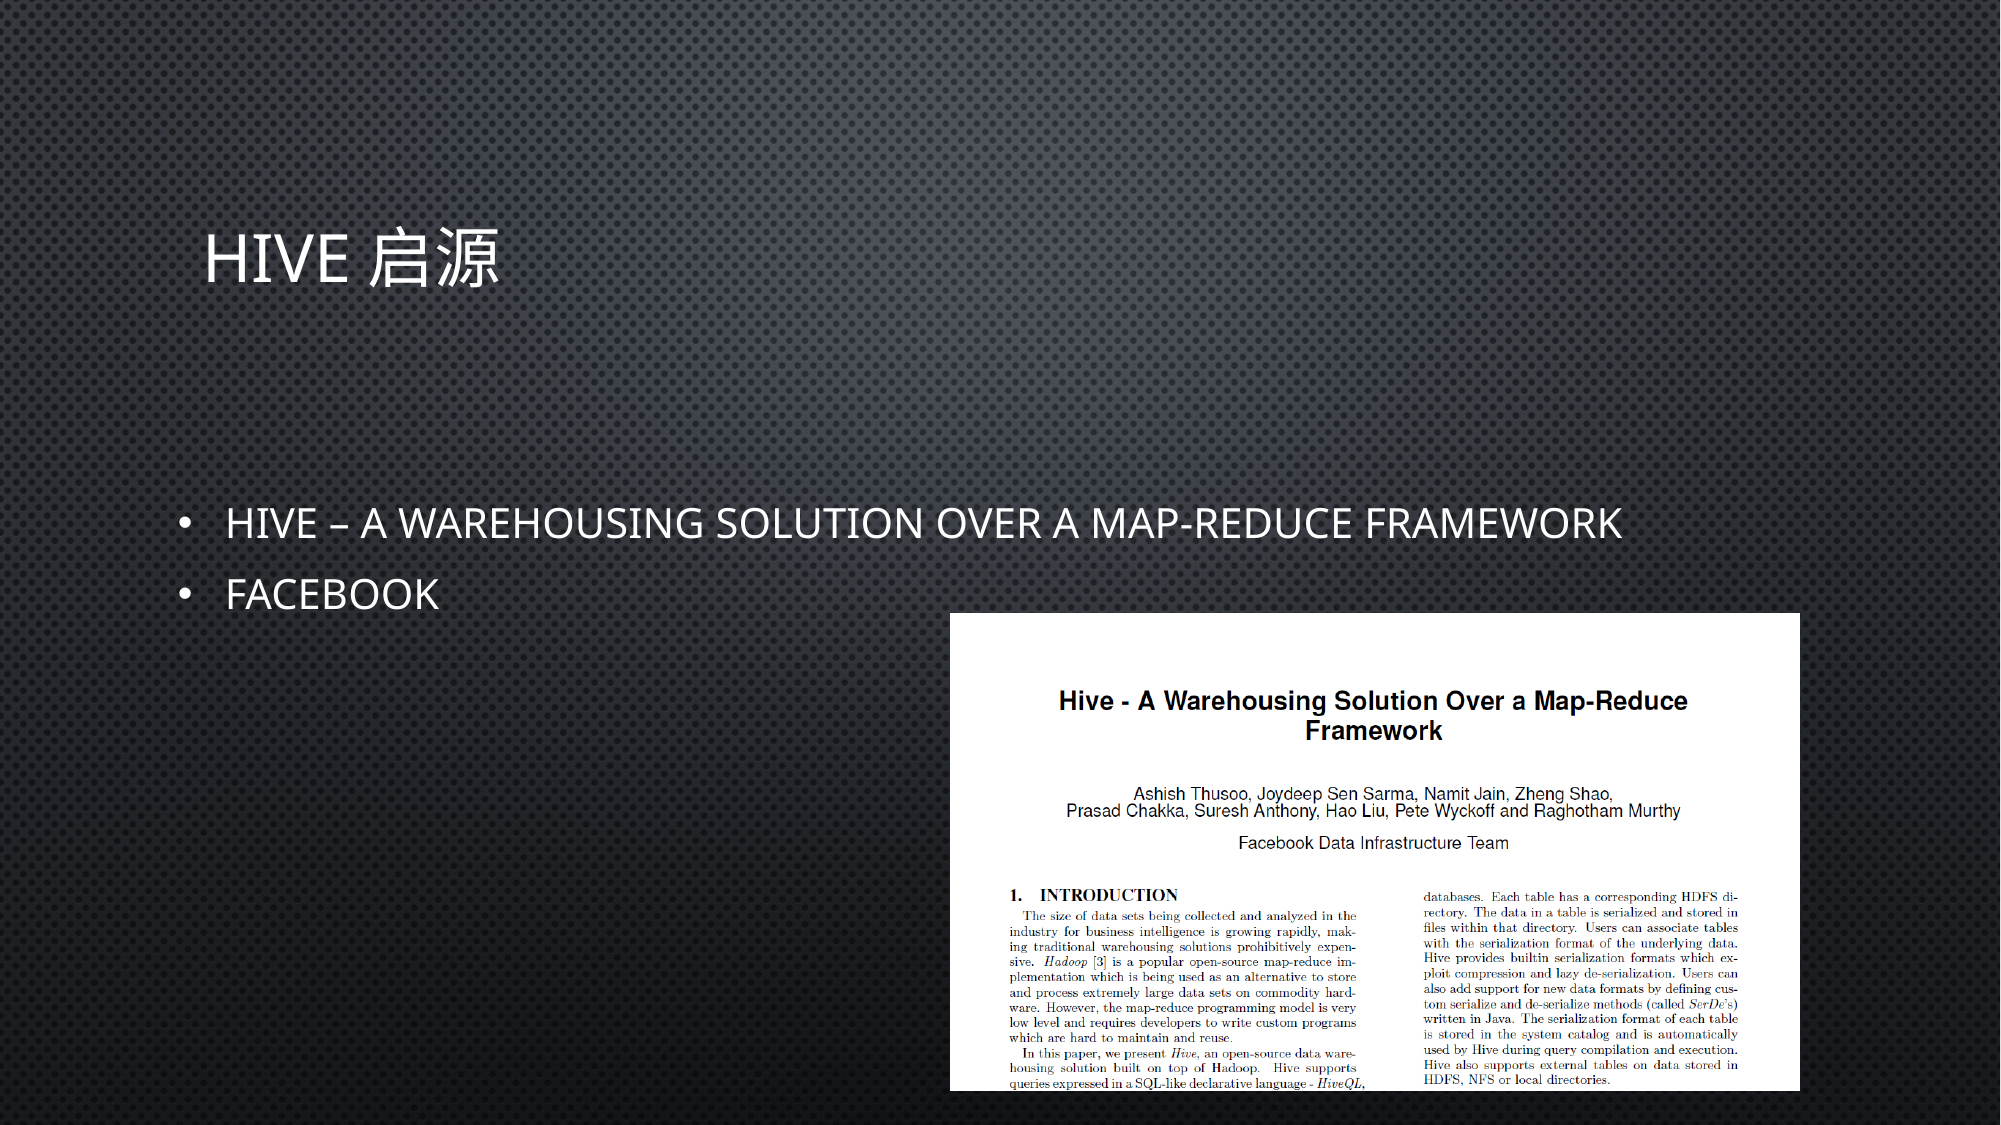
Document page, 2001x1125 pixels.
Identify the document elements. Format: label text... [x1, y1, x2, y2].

title Hive启源 [187, 99, 1813, 413]
picture [949, 613, 1801, 1091]
list Hive – A Warehousing Solution Over a Map-Reduce Framework Facebook [162, 301, 1788, 814]
